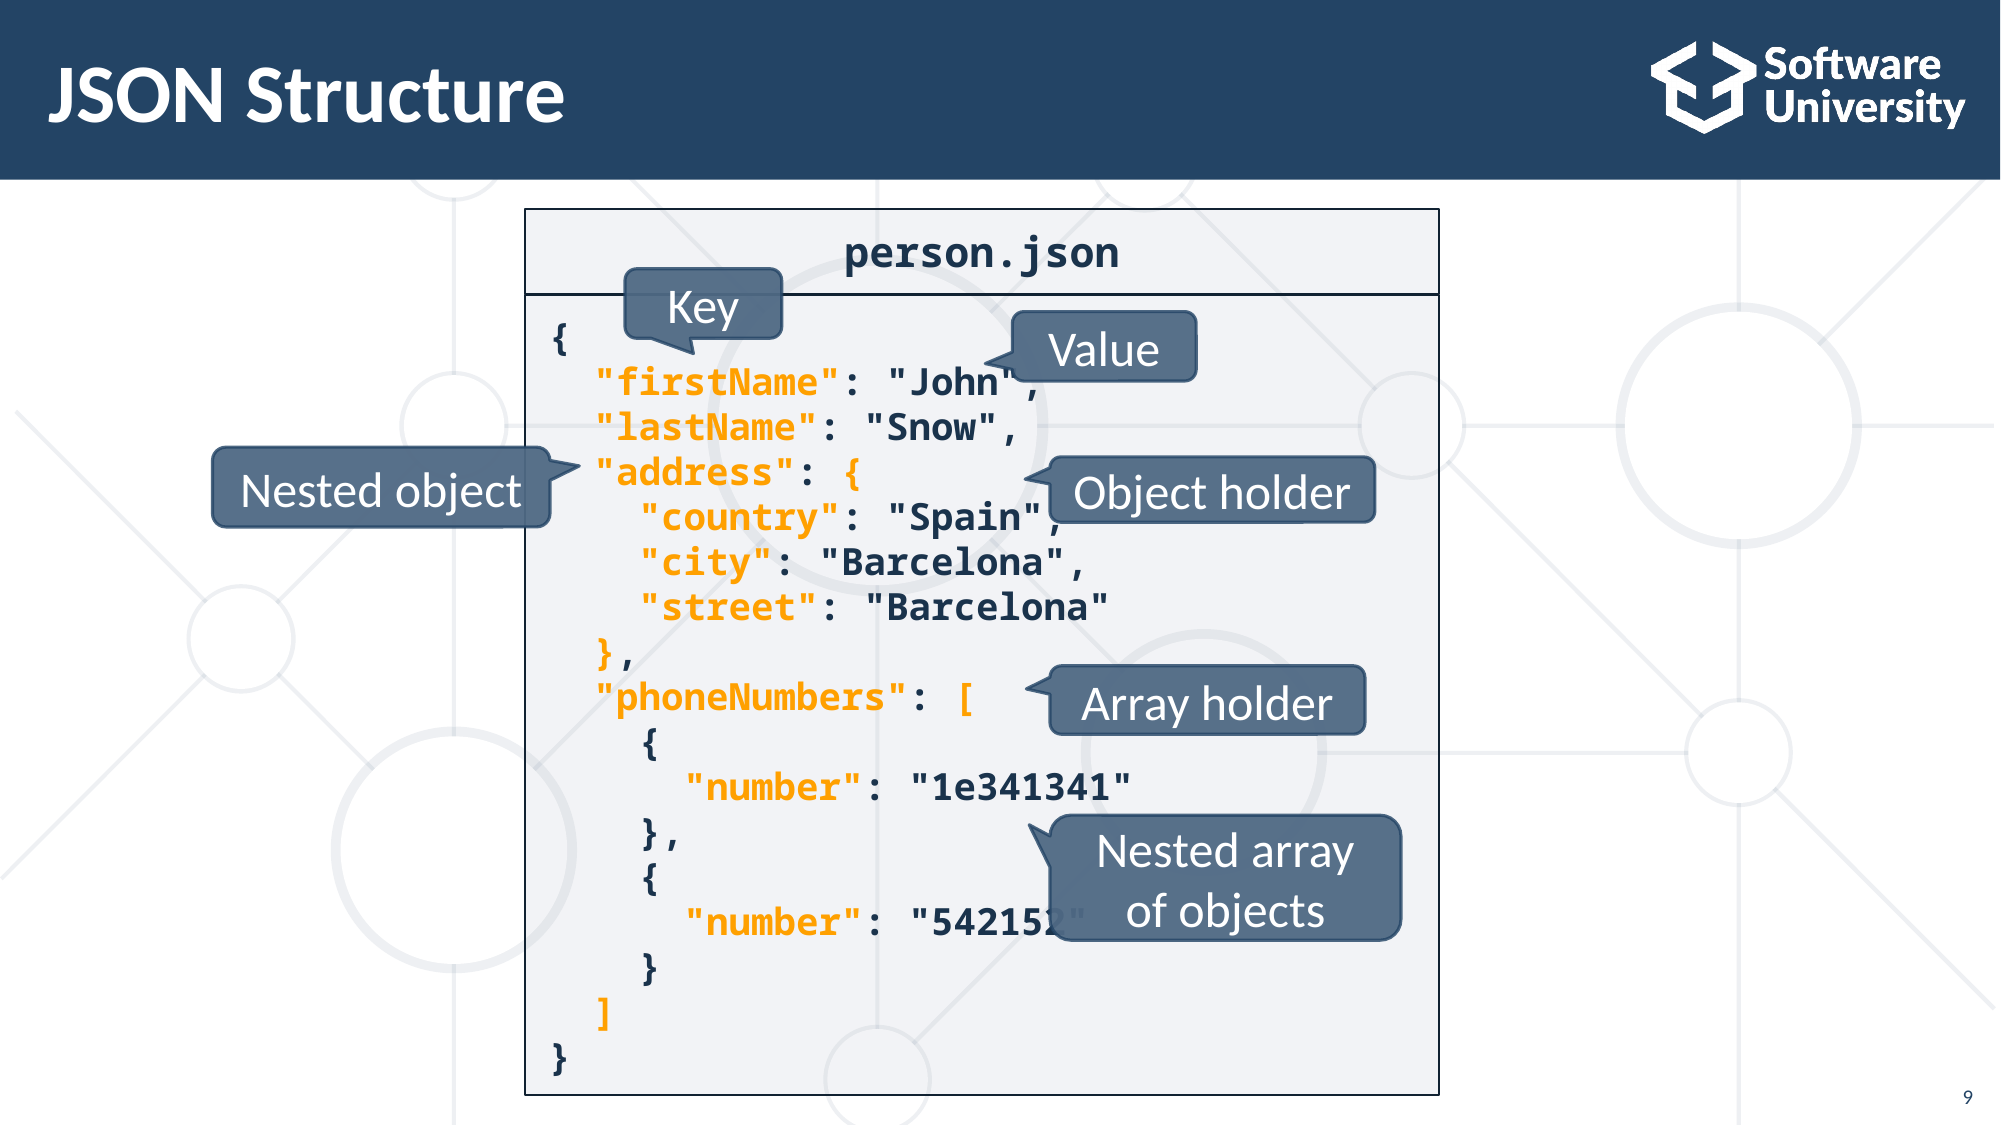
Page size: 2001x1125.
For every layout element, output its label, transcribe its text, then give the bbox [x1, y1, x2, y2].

picture [1651, 41, 1966, 134]
text_box Nested object [210, 445, 582, 530]
text_box { "firstName": "John", "lastName": "Snow", "address": { "country": "Spain", "city": "Barcelona", "street": "Barcelona" }, "phoneNumbers": [ { "number": "1e341341" }, { "number": "542152" } ] } [524, 294, 1439, 1096]
text_box person.json [524, 208, 1439, 294]
text_box Object holder [1023, 454, 1377, 525]
text_box Key [622, 266, 784, 356]
slide_number 9 [1927, 1067, 1989, 1117]
title JSON Structure [31, 16, 1625, 162]
text_box Value [983, 309, 1199, 384]
text_box Nested array of objects [1027, 813, 1404, 943]
text_box Array holder [1024, 663, 1368, 737]
